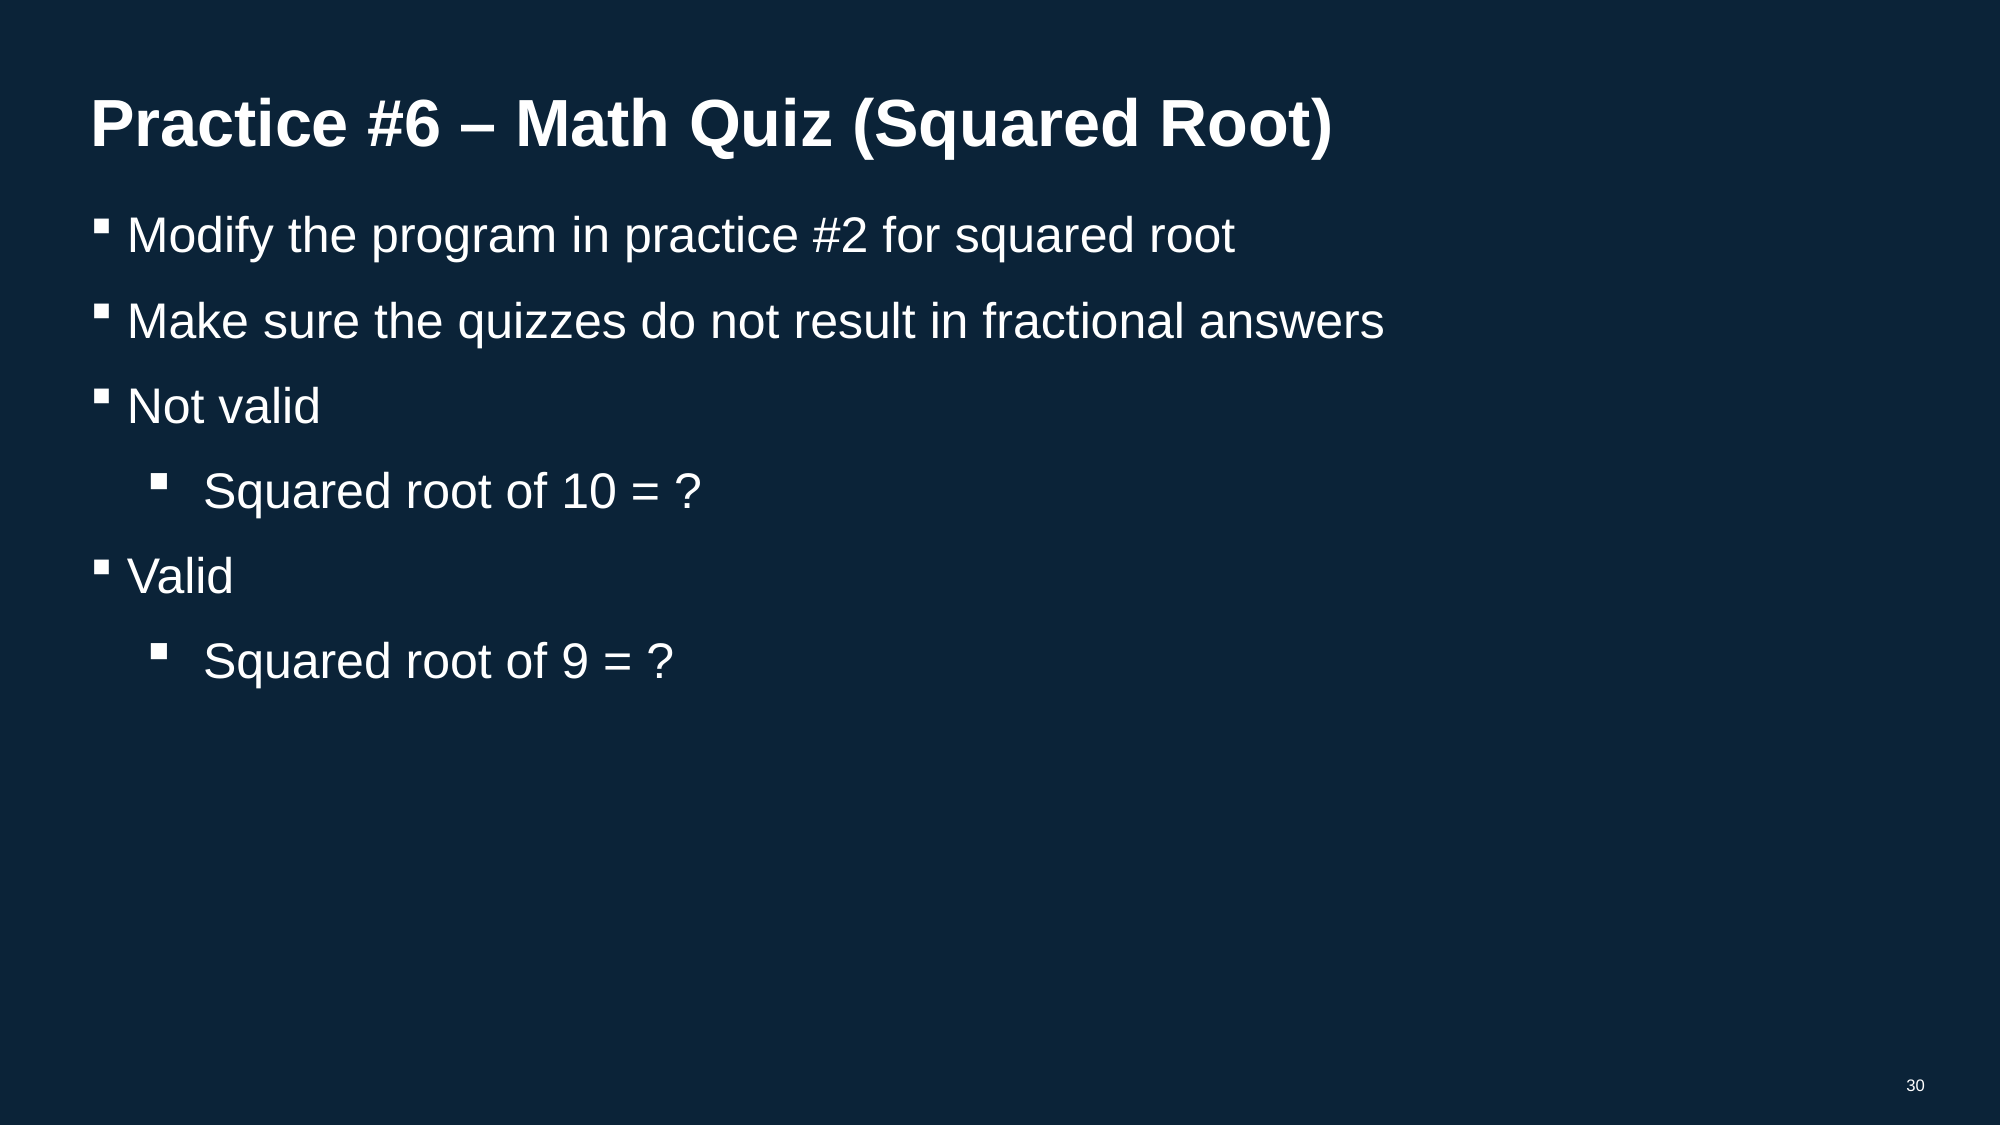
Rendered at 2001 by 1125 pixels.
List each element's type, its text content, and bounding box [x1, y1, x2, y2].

slide_number 30 [1793, 1064, 1925, 1106]
list Modify the program in practice #2 for squared root Make sure the quizzes do not result in fractional answers Not valid Squared root of 10 = ? Valid Squared root of 9 = ? [75, 195, 1925, 1028]
title Practice #6 – Math Quiz (Squared Root) [75, 62, 1925, 177]
